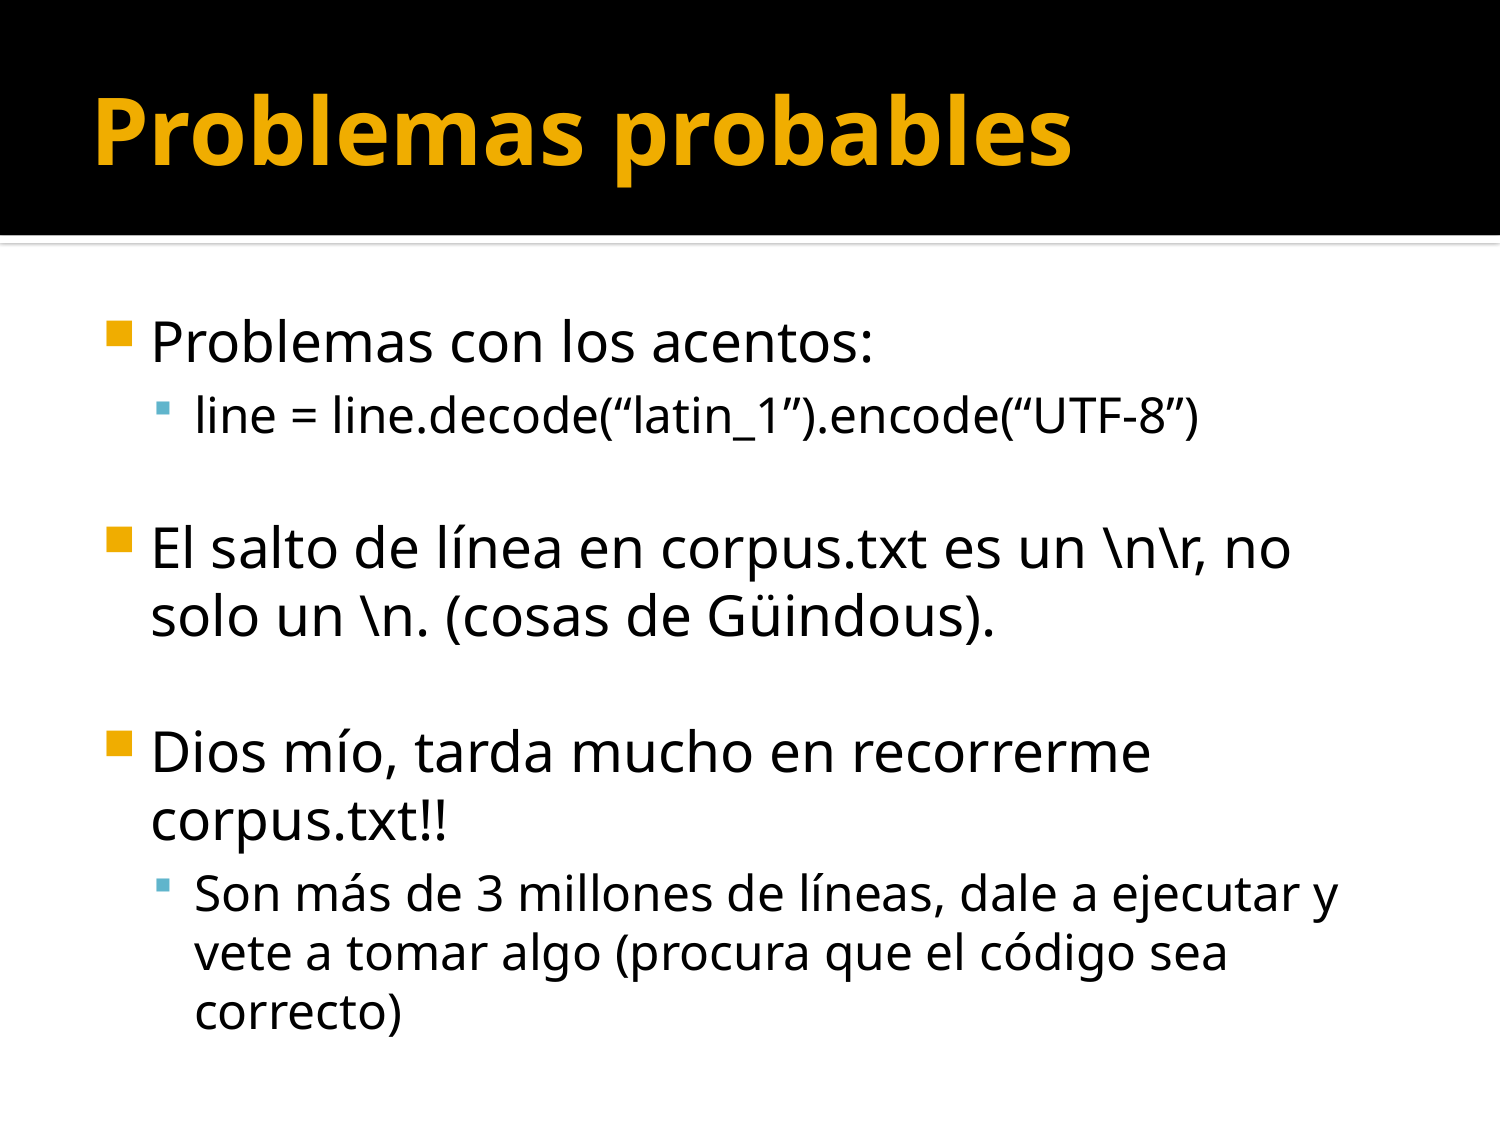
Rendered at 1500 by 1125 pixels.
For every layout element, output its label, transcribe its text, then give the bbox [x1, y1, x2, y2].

list Problemas con los acentos: line = line.decode(“latin_1”).encode(“UTF-8”) El salto de línea en corpus.txt es un \n\r, no solo un \n. (cosas de Güindous). Dios mío, tarda mucho en recorrerme corpus.txt!! Son más de 3 millones de líneas, dale a ejecutar y vete a tomar algo (procura que el código sea correcto) [75, 291, 1425, 1050]
title Problemas probables [75, 25, 1425, 231]
